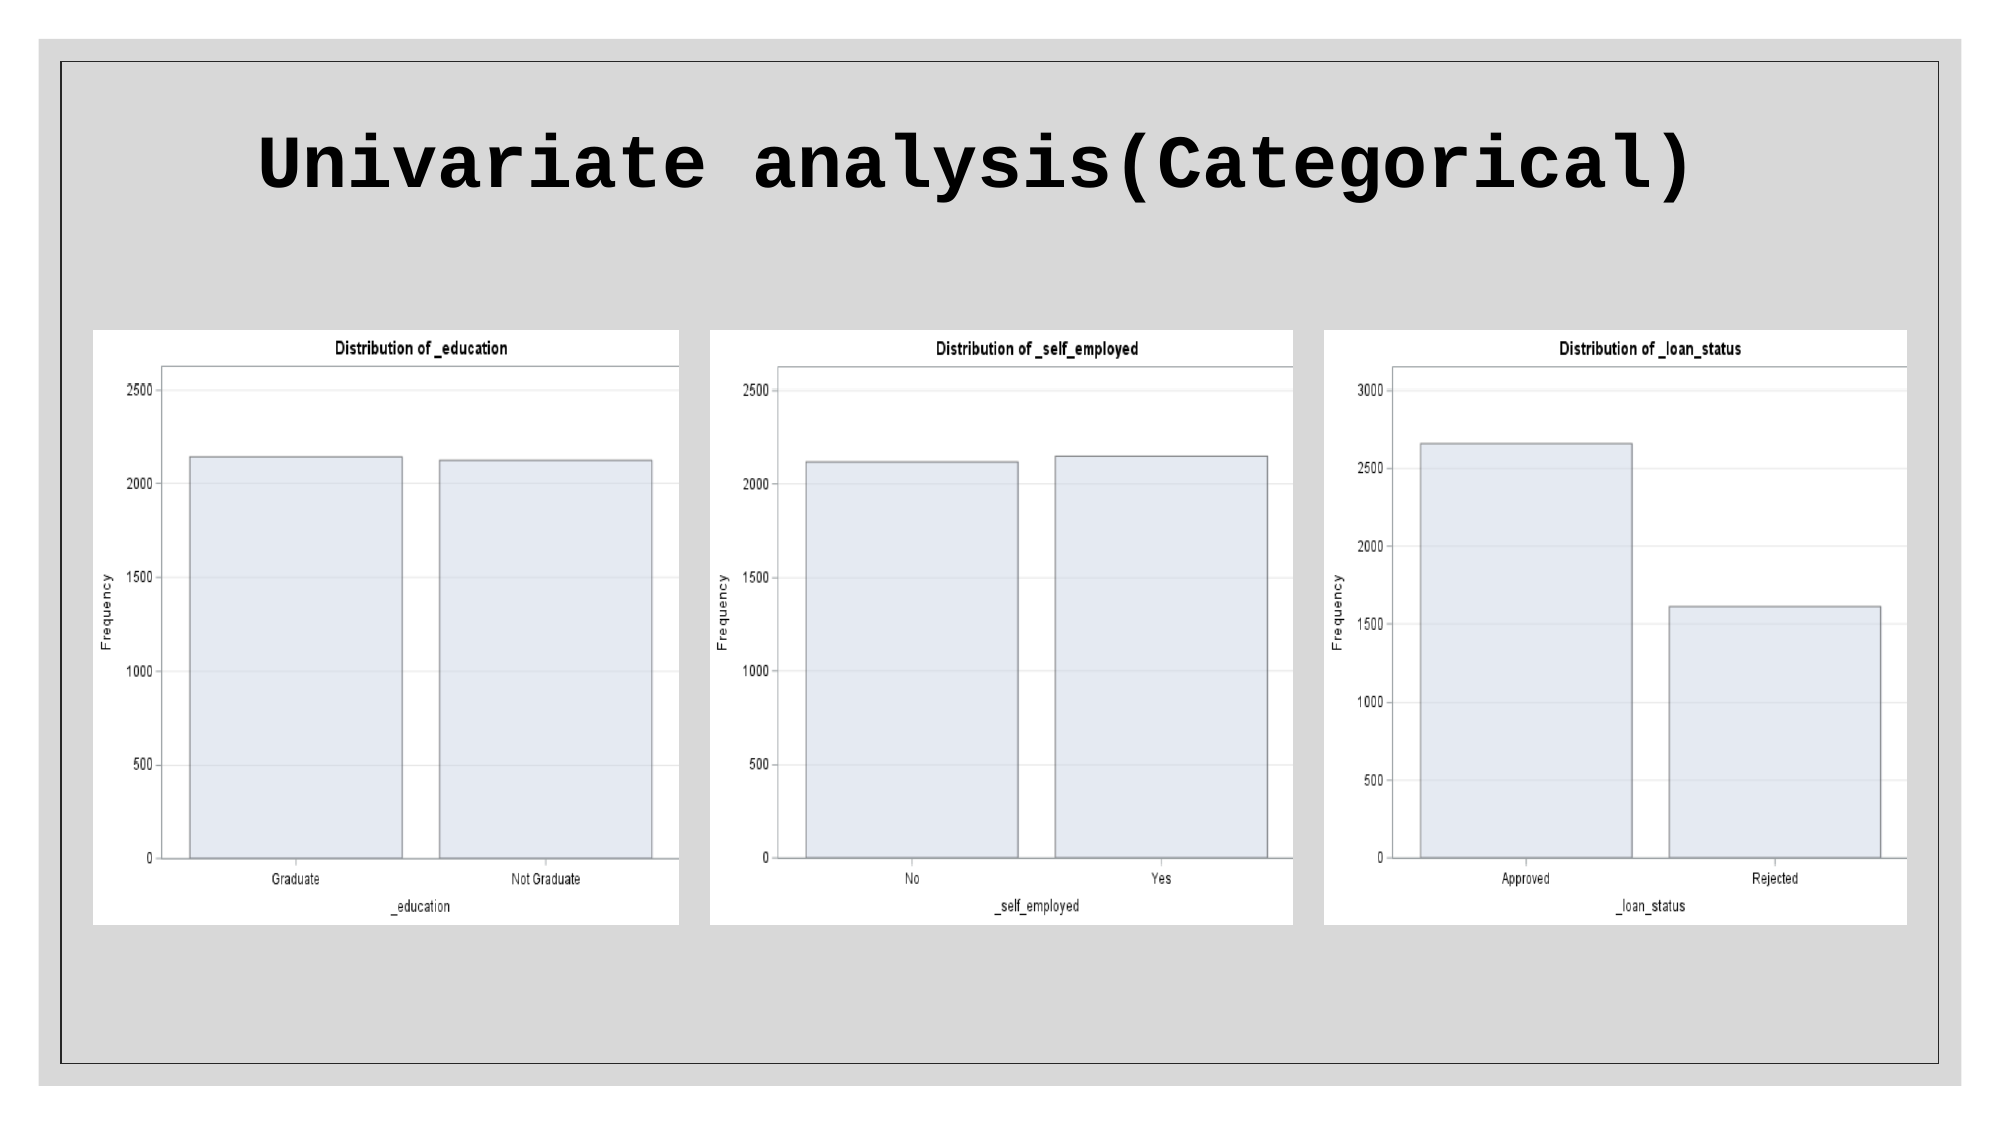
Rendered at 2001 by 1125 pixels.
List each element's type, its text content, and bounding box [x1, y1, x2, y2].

picture [1324, 330, 1907, 925]
title Univariate analysis(Categorical) [174, 50, 1825, 276]
picture [93, 330, 679, 925]
picture [710, 330, 1293, 925]
